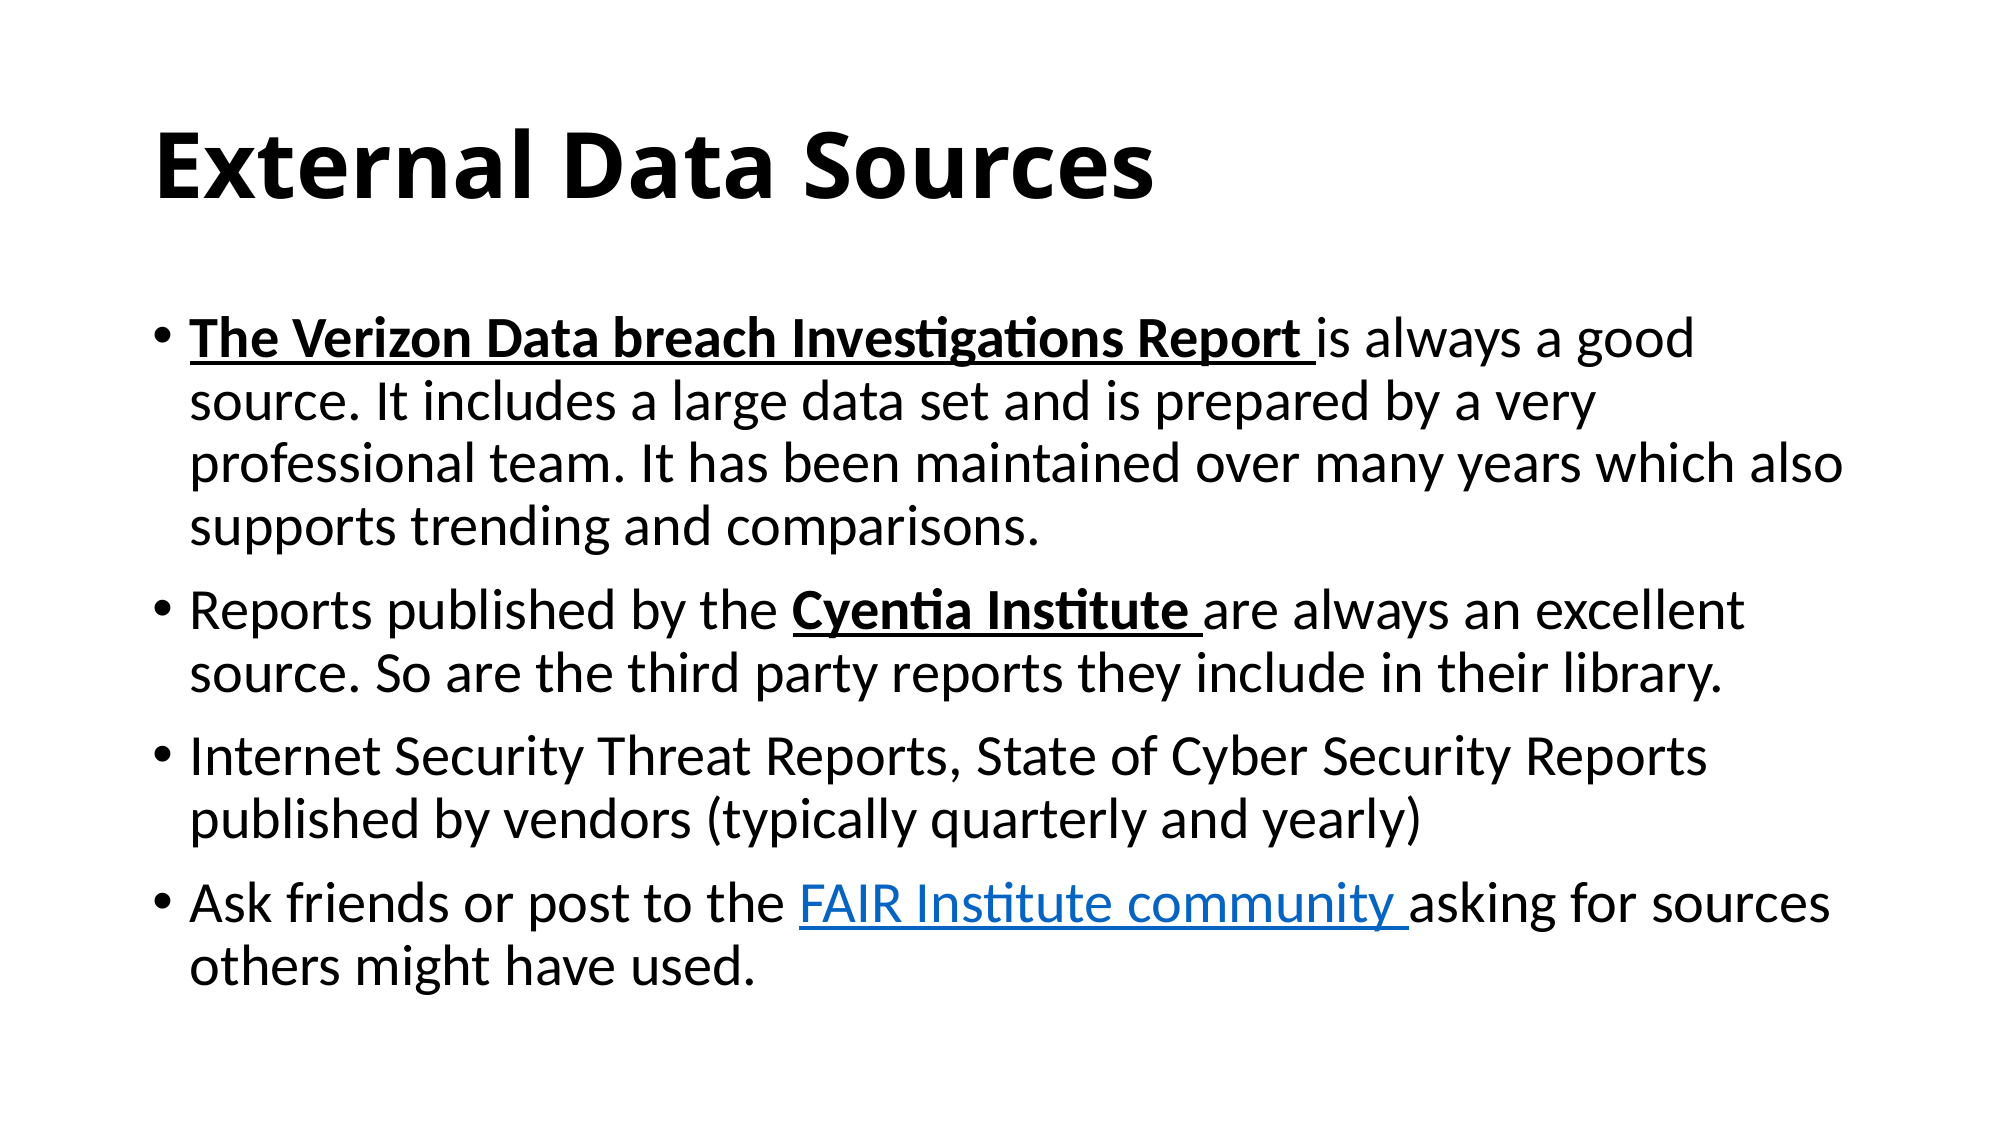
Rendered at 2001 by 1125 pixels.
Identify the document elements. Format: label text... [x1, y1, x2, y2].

title External Data Sources [137, 59, 1863, 278]
list The Verizon Data breach Investigations Report is always a good source. It includes a large data set and is prepared by a very professional team. It has been maintained over many years which also supports trending and comparisons. Reports published by the Cyentia Institute are always an excellent source. So are the third party reports they include in their library. Internet Security Threat Reports, State of Cyber Security Reports published by vendors (typically quarterly and yearly) Ask friends or post to the FAIR Institute community asking for sources others might have used. [137, 299, 1863, 1014]
